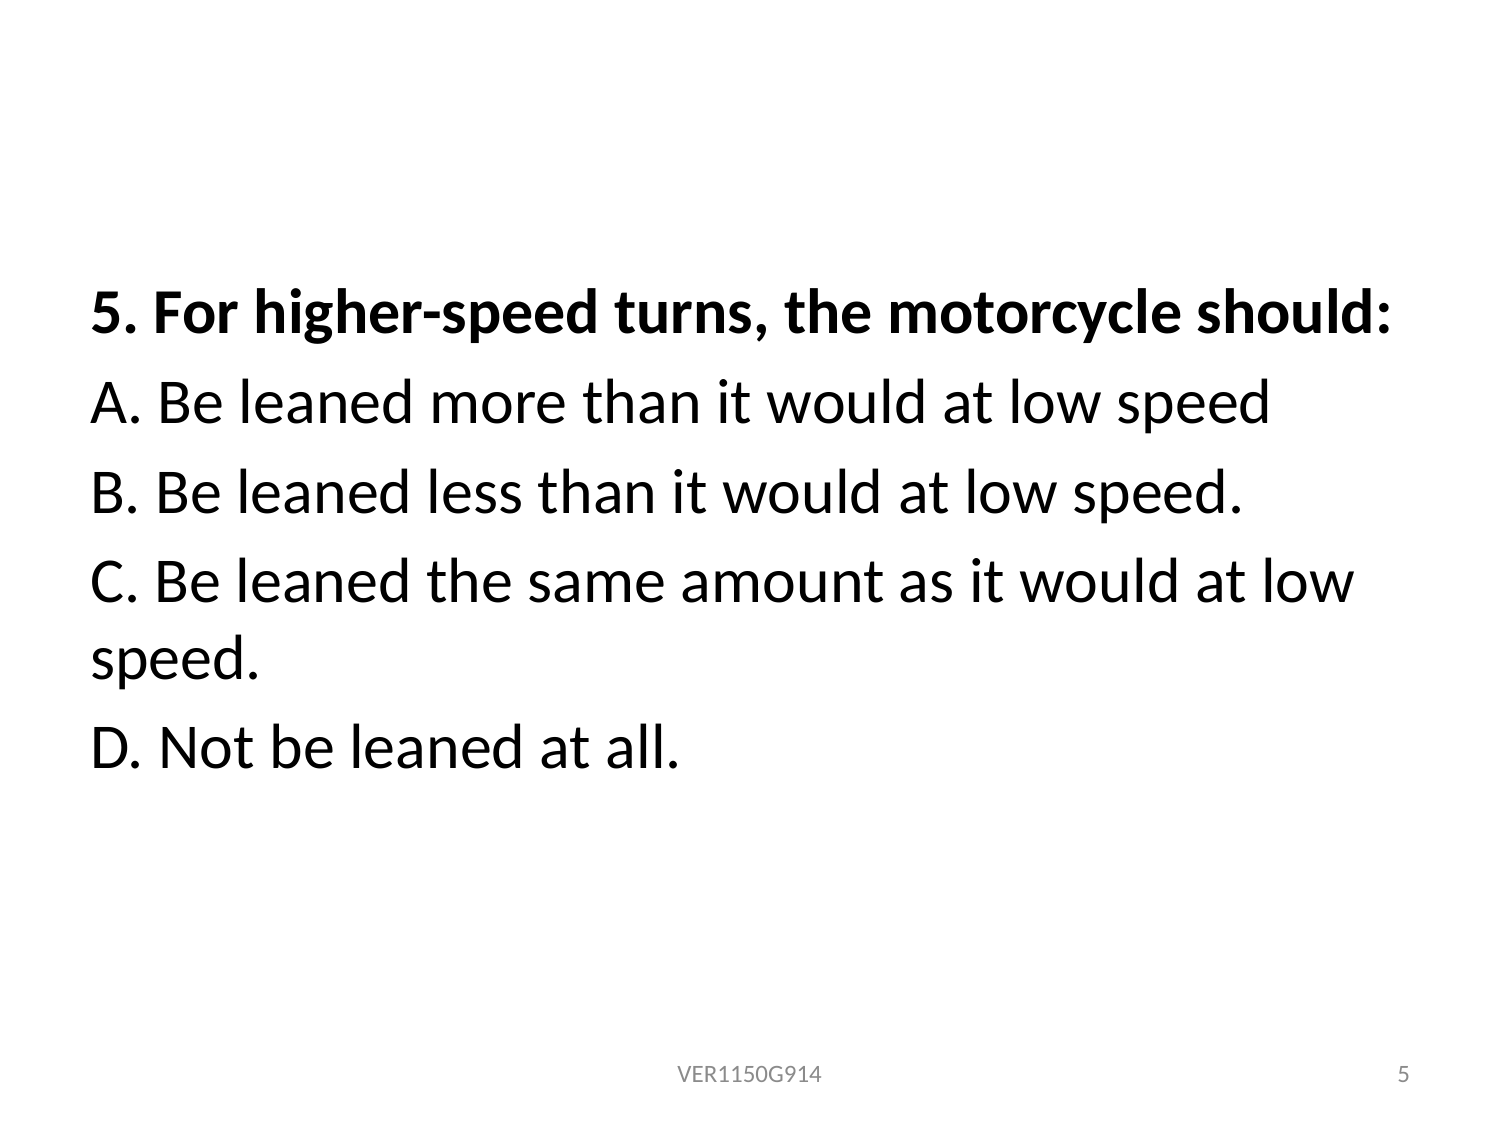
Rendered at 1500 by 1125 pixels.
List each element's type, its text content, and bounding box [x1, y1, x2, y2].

footer VER1150G914 [512, 1042, 988, 1103]
slide_number 5 [1074, 1042, 1425, 1103]
list 5. For higher-speed turns, the motorcycle should: A. Be leaned more than it would at low speed B. Be leaned less than it would at low speed. C. Be leaned the same amount as it would at low speed. D. Not be leaned at all. [75, 262, 1425, 850]
